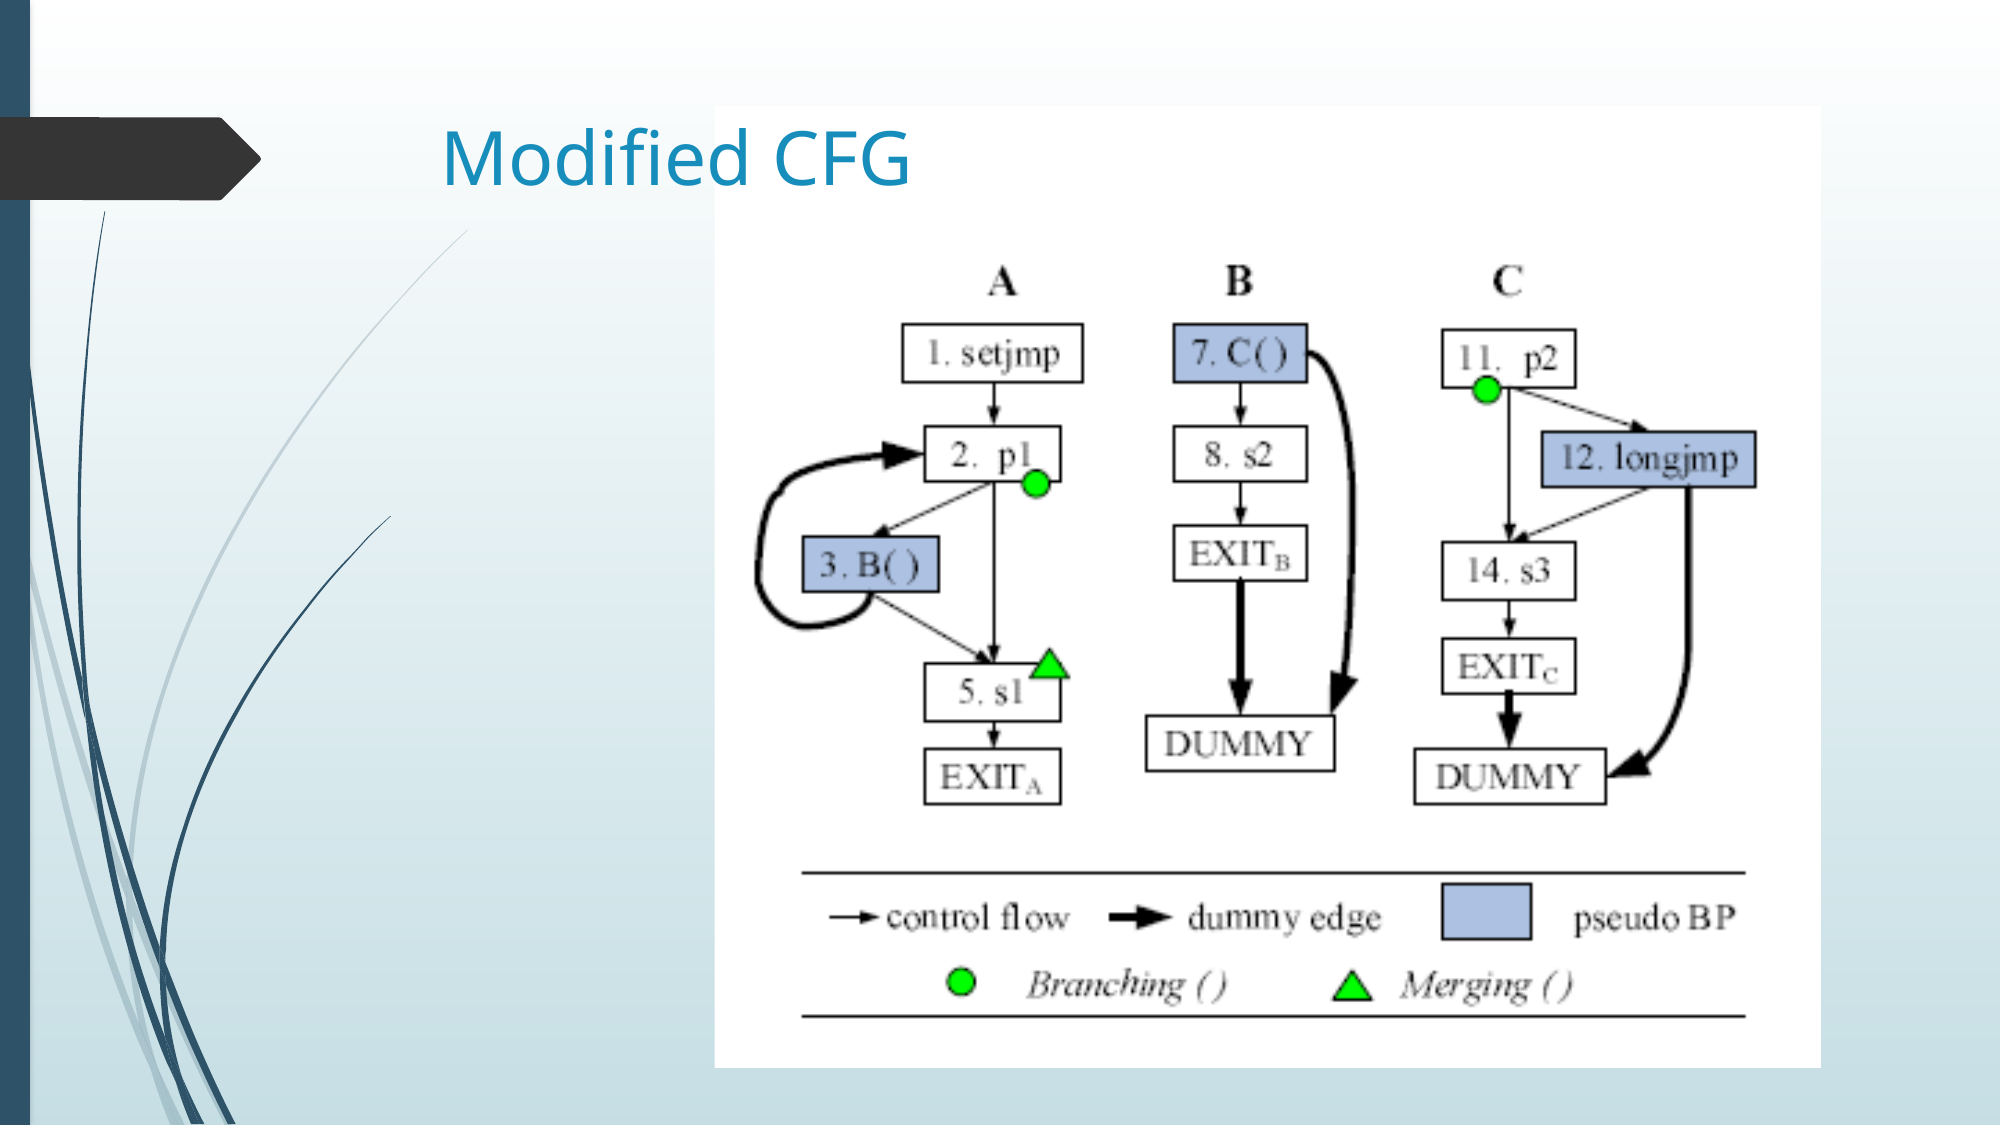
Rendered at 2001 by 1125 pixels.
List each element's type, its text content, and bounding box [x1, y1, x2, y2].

picture [714, 105, 1822, 1068]
title Modified CFG [425, 102, 1888, 313]
